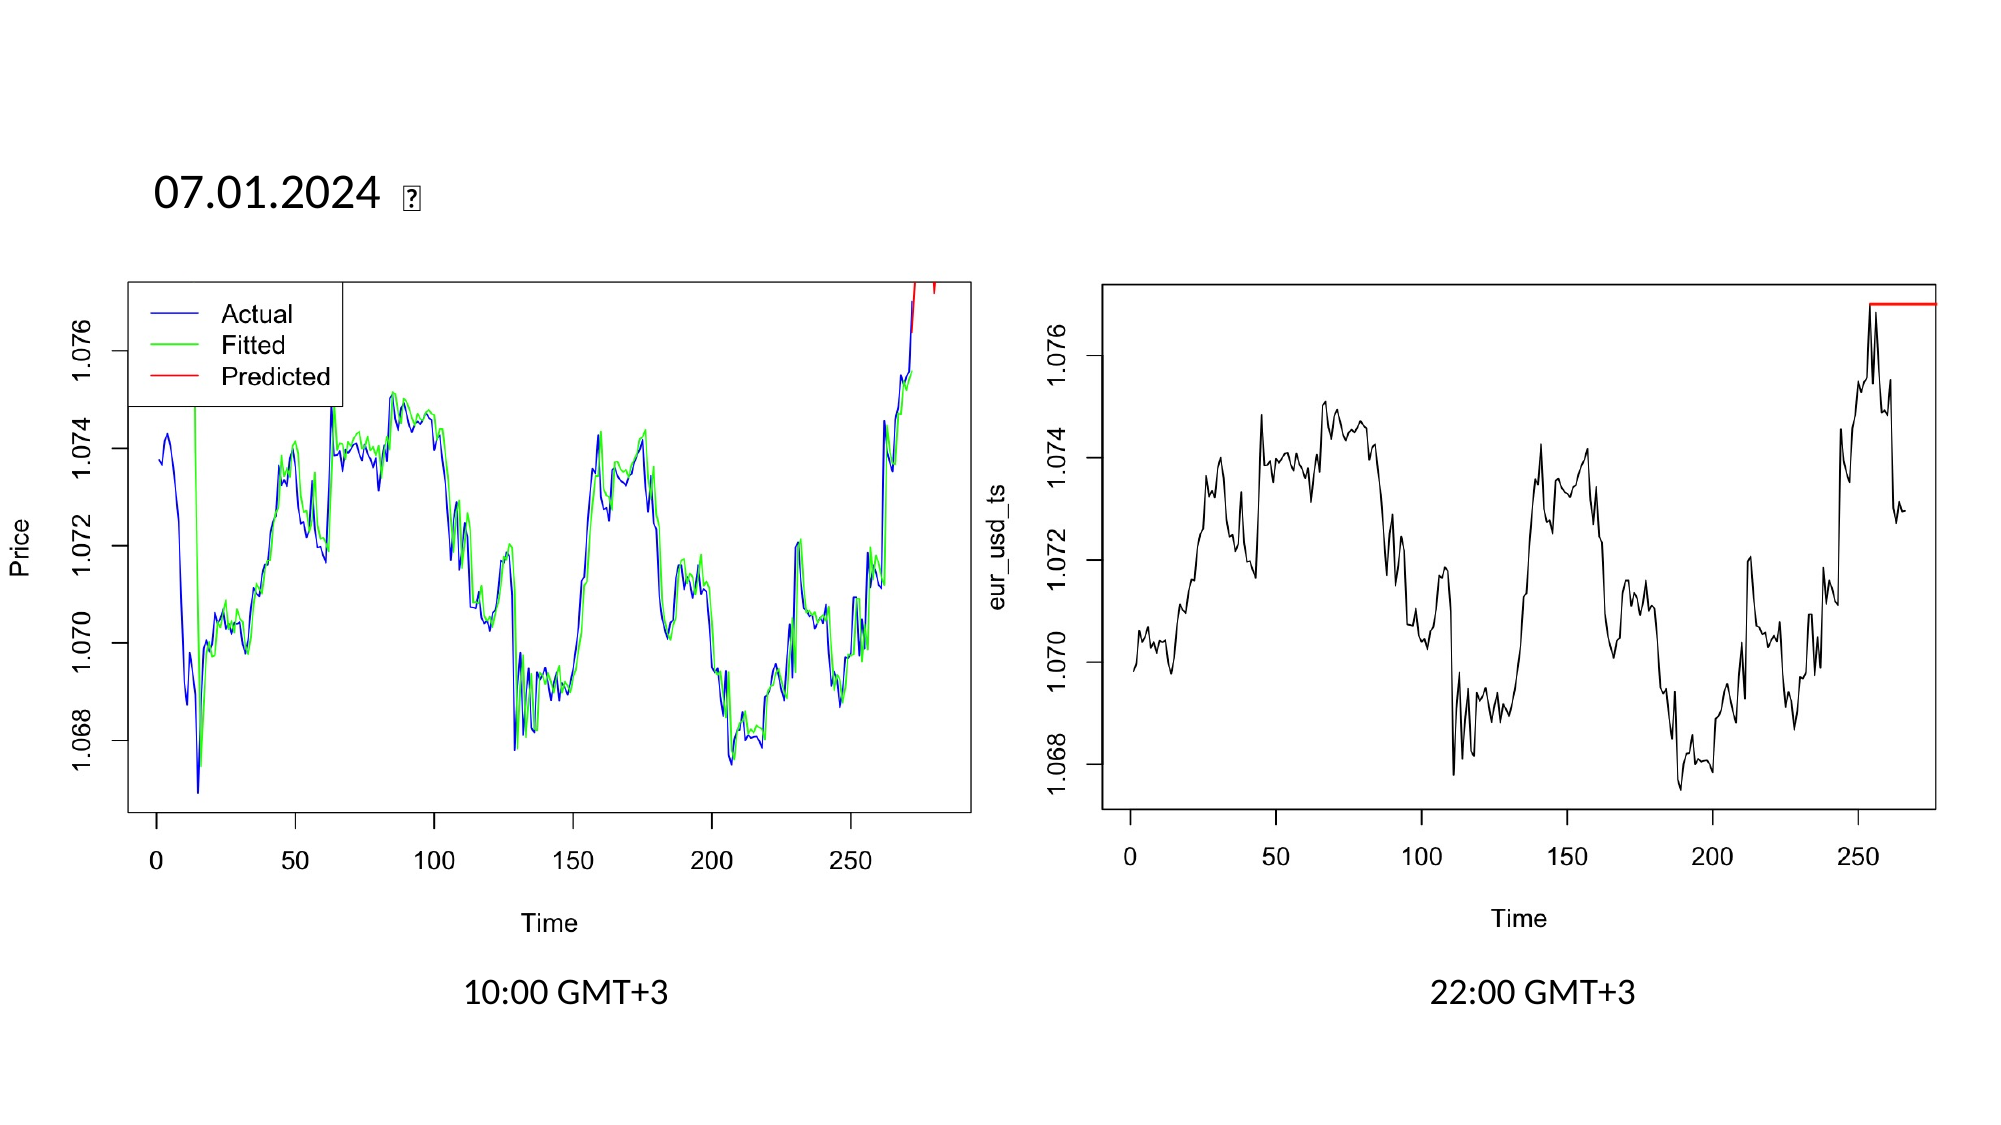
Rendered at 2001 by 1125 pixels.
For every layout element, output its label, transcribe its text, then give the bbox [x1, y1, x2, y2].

picture [0, 154, 2000, 971]
text_box 10:00 GMT+3 [447, 971, 684, 1020]
text_box 22:00 GMT+3 [1414, 966, 1654, 1020]
